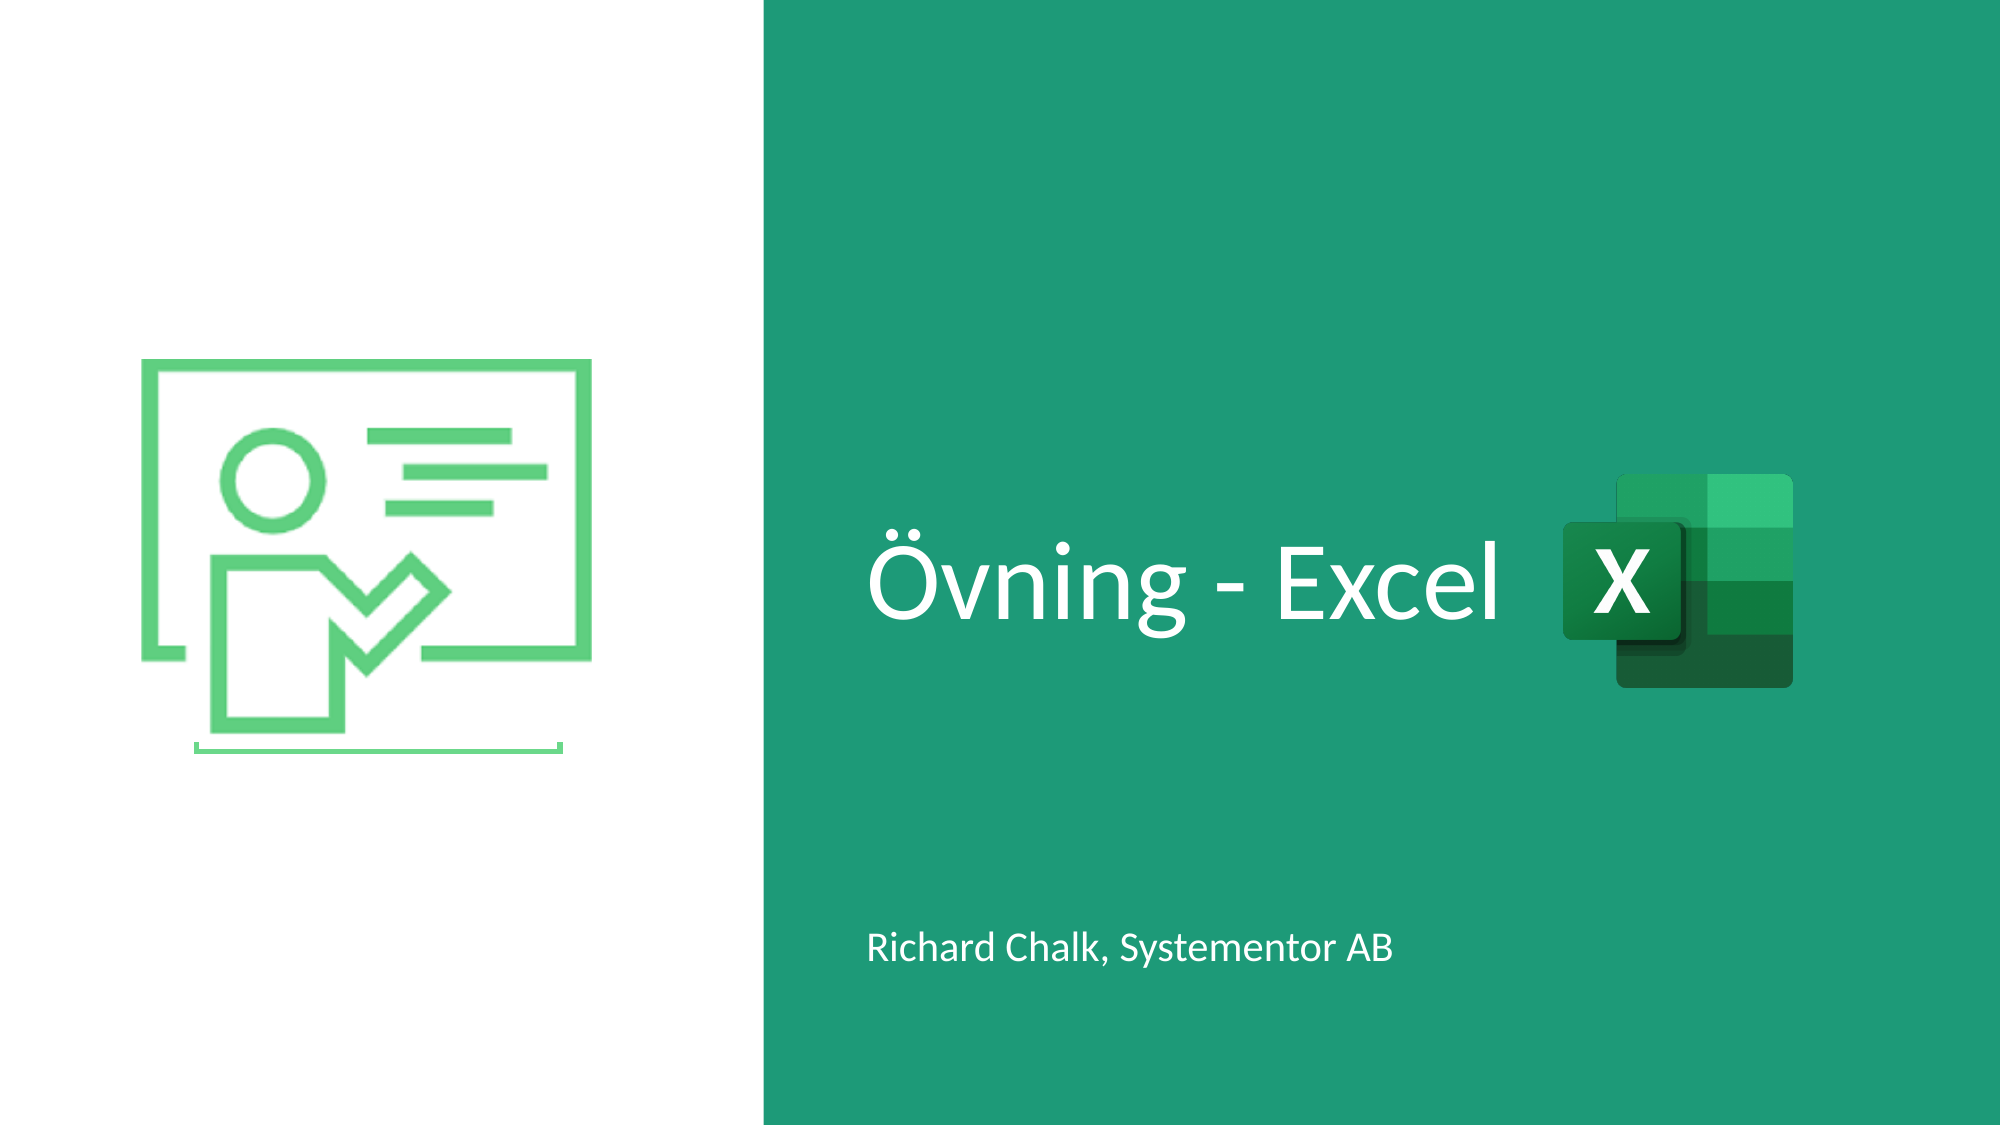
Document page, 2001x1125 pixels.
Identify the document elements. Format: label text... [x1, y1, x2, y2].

text_box Richard Chalk, Systementor AB [851, 673, 1750, 979]
picture [1562, 474, 1793, 689]
picture [140, 359, 592, 743]
text_box Övning - Excel [851, 214, 1959, 652]
text_box [763, 0, 2000, 1125]
